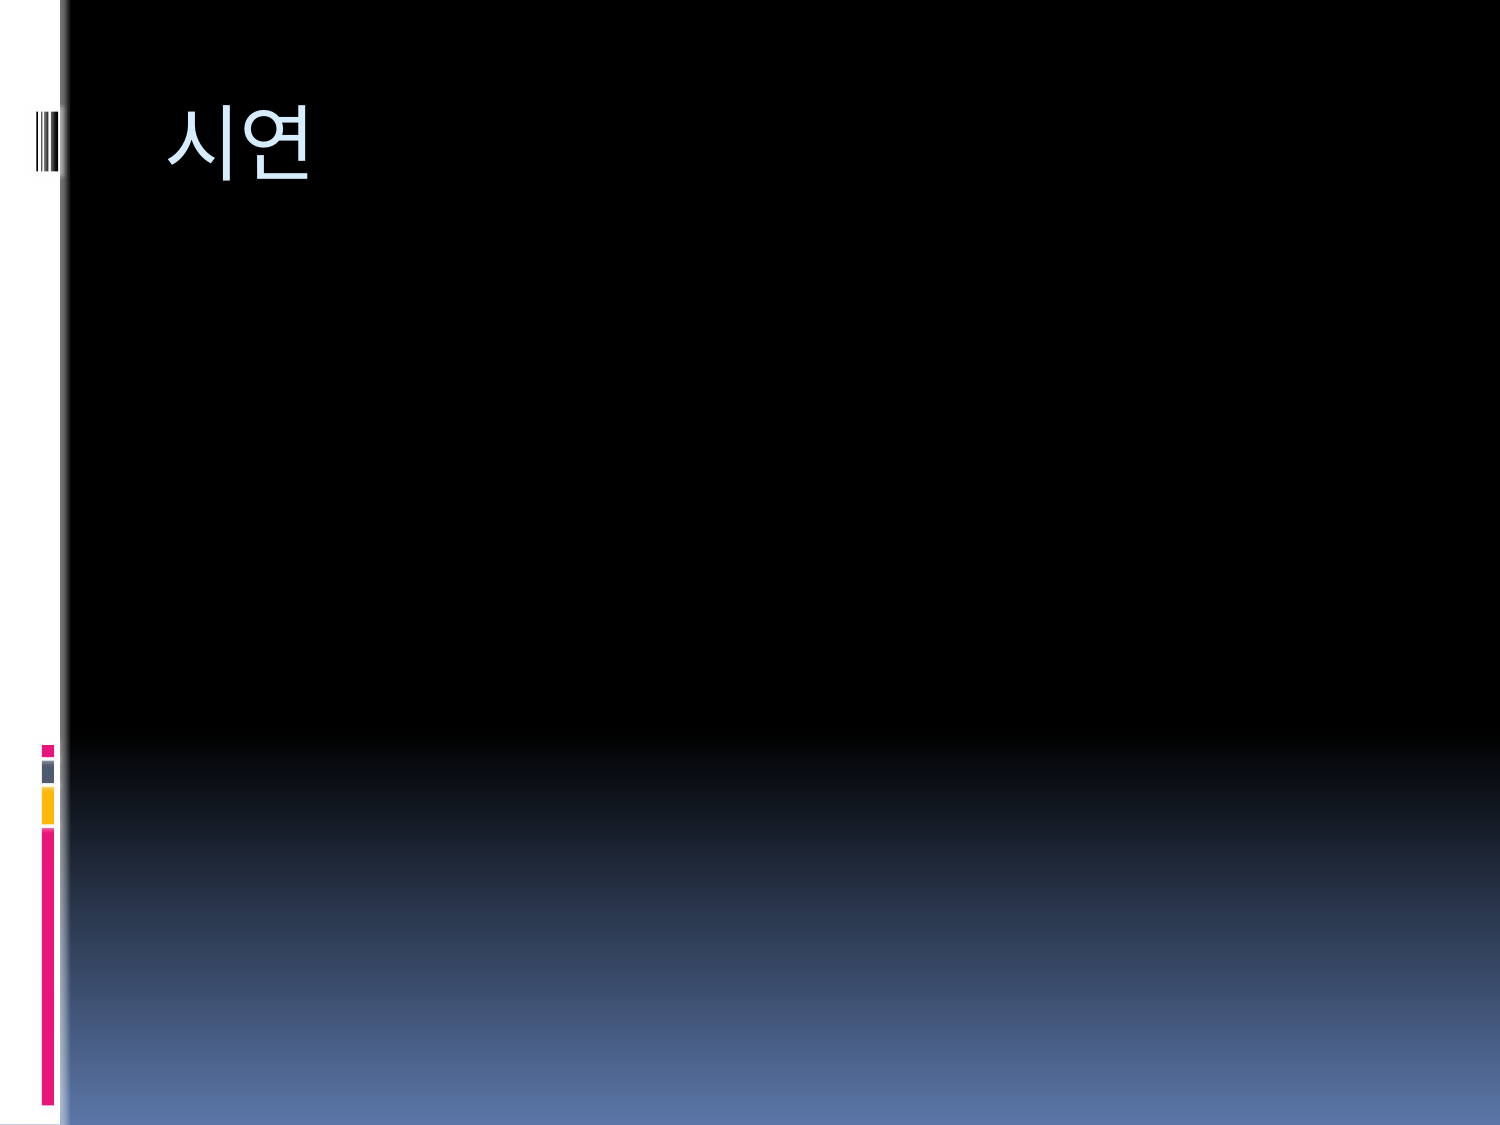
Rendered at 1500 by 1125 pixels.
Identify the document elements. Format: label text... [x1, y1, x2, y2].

title 시연 [150, 83, 1425, 234]
